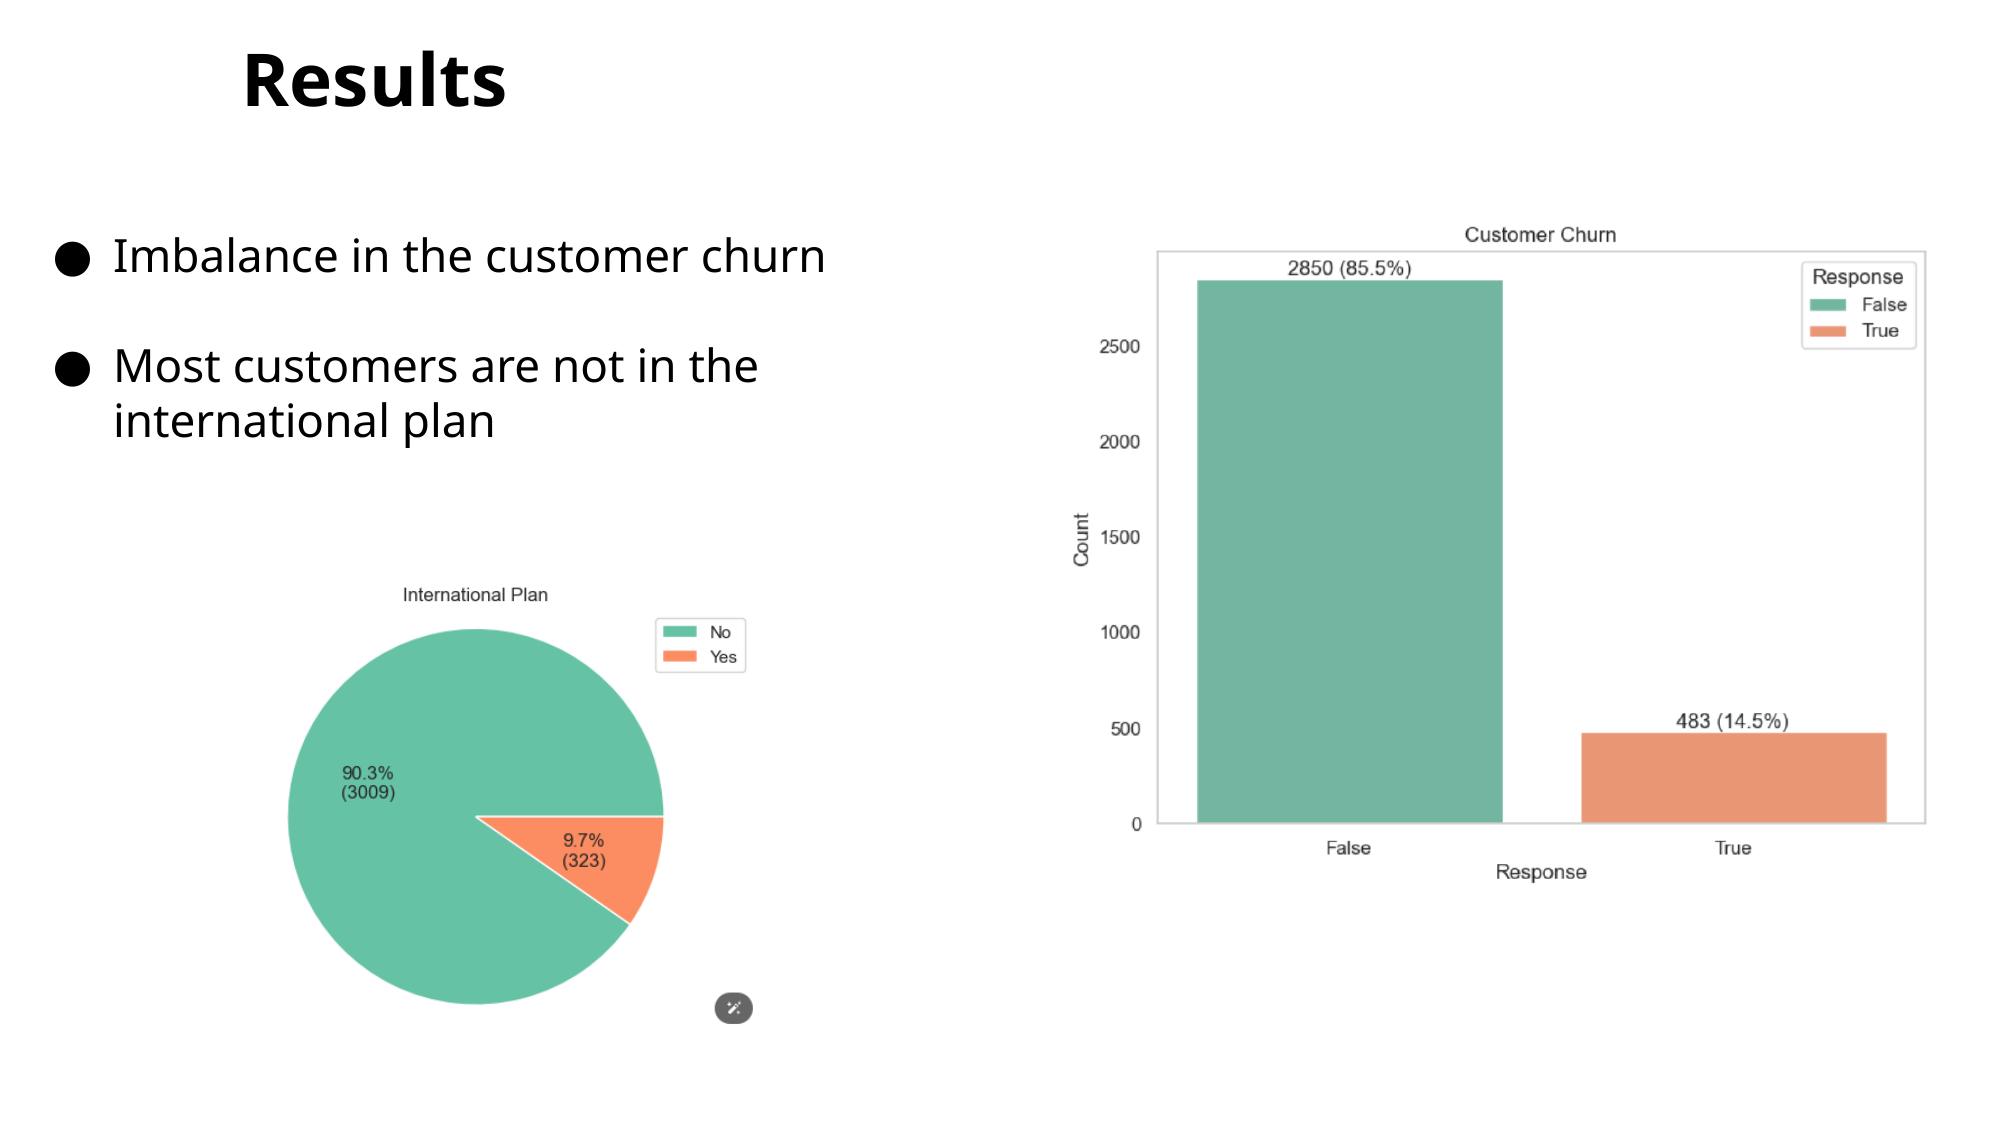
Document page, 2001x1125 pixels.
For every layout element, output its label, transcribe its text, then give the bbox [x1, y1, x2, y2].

title Results [226, 13, 1605, 152]
picture [1050, 218, 1950, 893]
list Imbalance in the customer churn Most customers are not in the international plan [23, 219, 986, 593]
picture [211, 581, 782, 1034]
